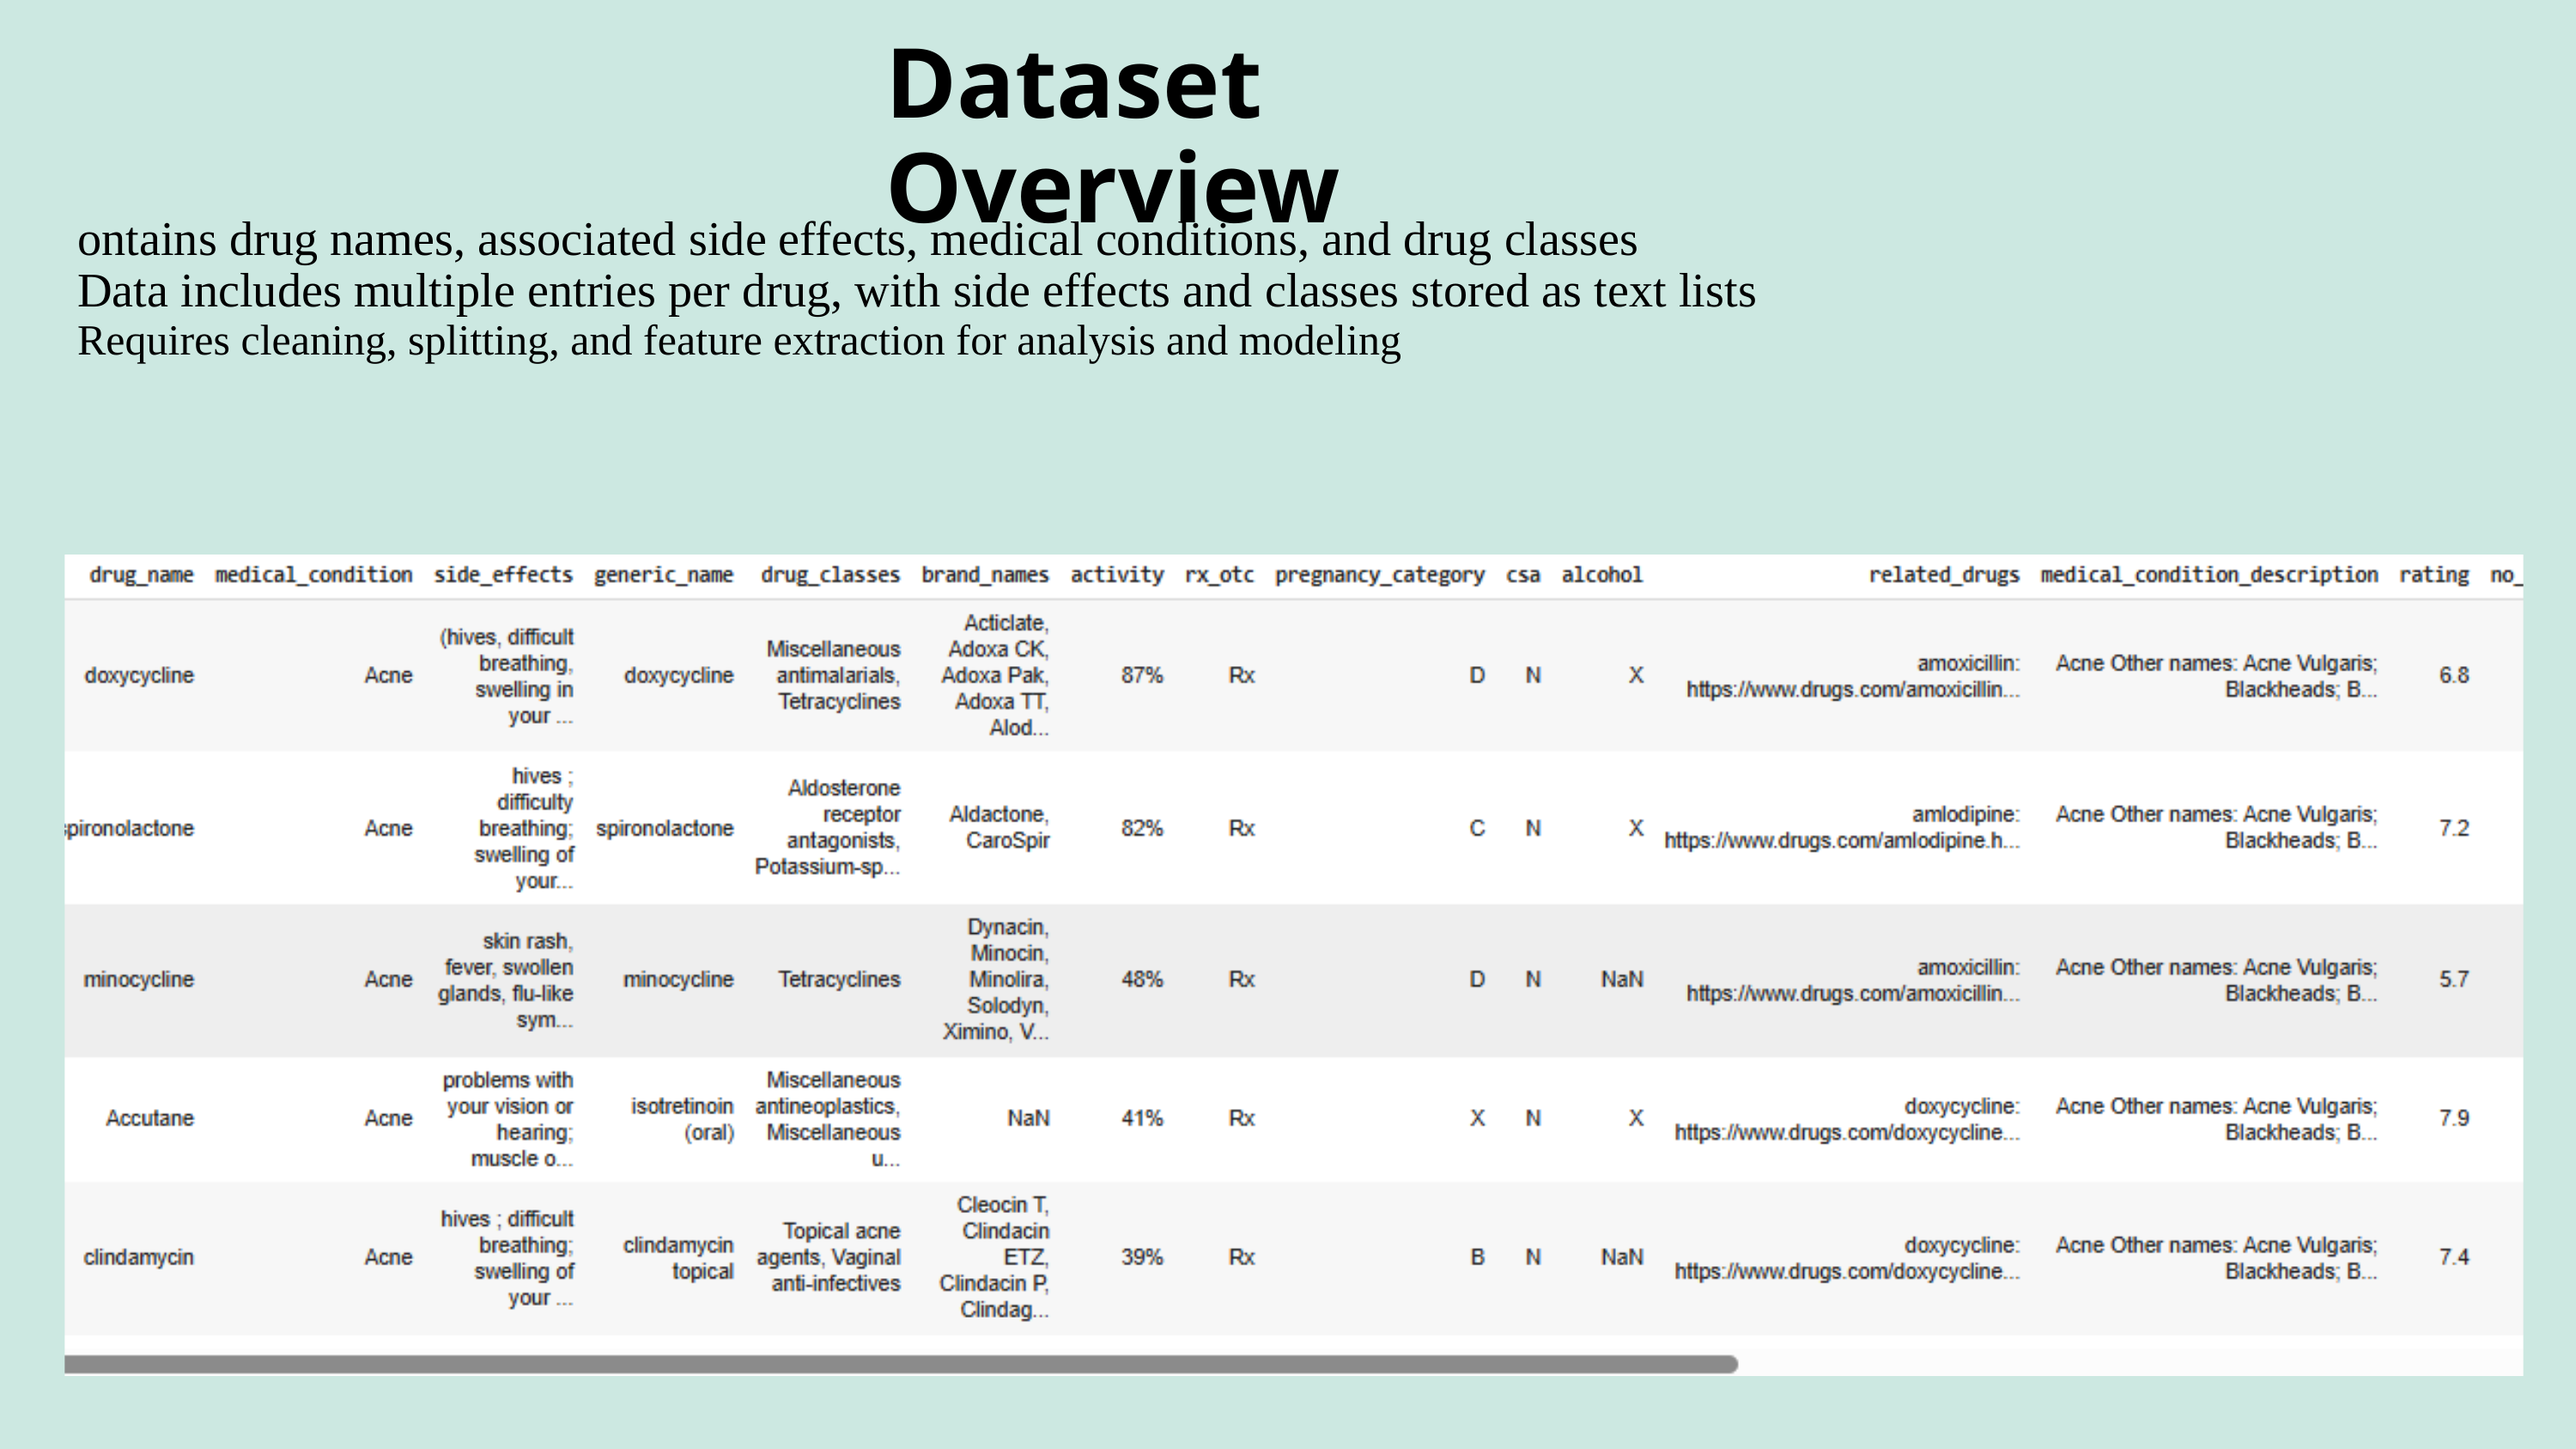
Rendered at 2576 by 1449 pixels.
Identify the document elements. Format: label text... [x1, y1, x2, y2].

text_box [884, 0, 1692, 281]
text_box ontains drug names, associated side effects, medical conditions, and drug classes Data includes multiple entries per drug, with side effects and classes stored as text lists Requires cleaning, splitting, and feature extraction for analysis and modeling [77, 212, 2486, 551]
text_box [64, 554, 2524, 1376]
